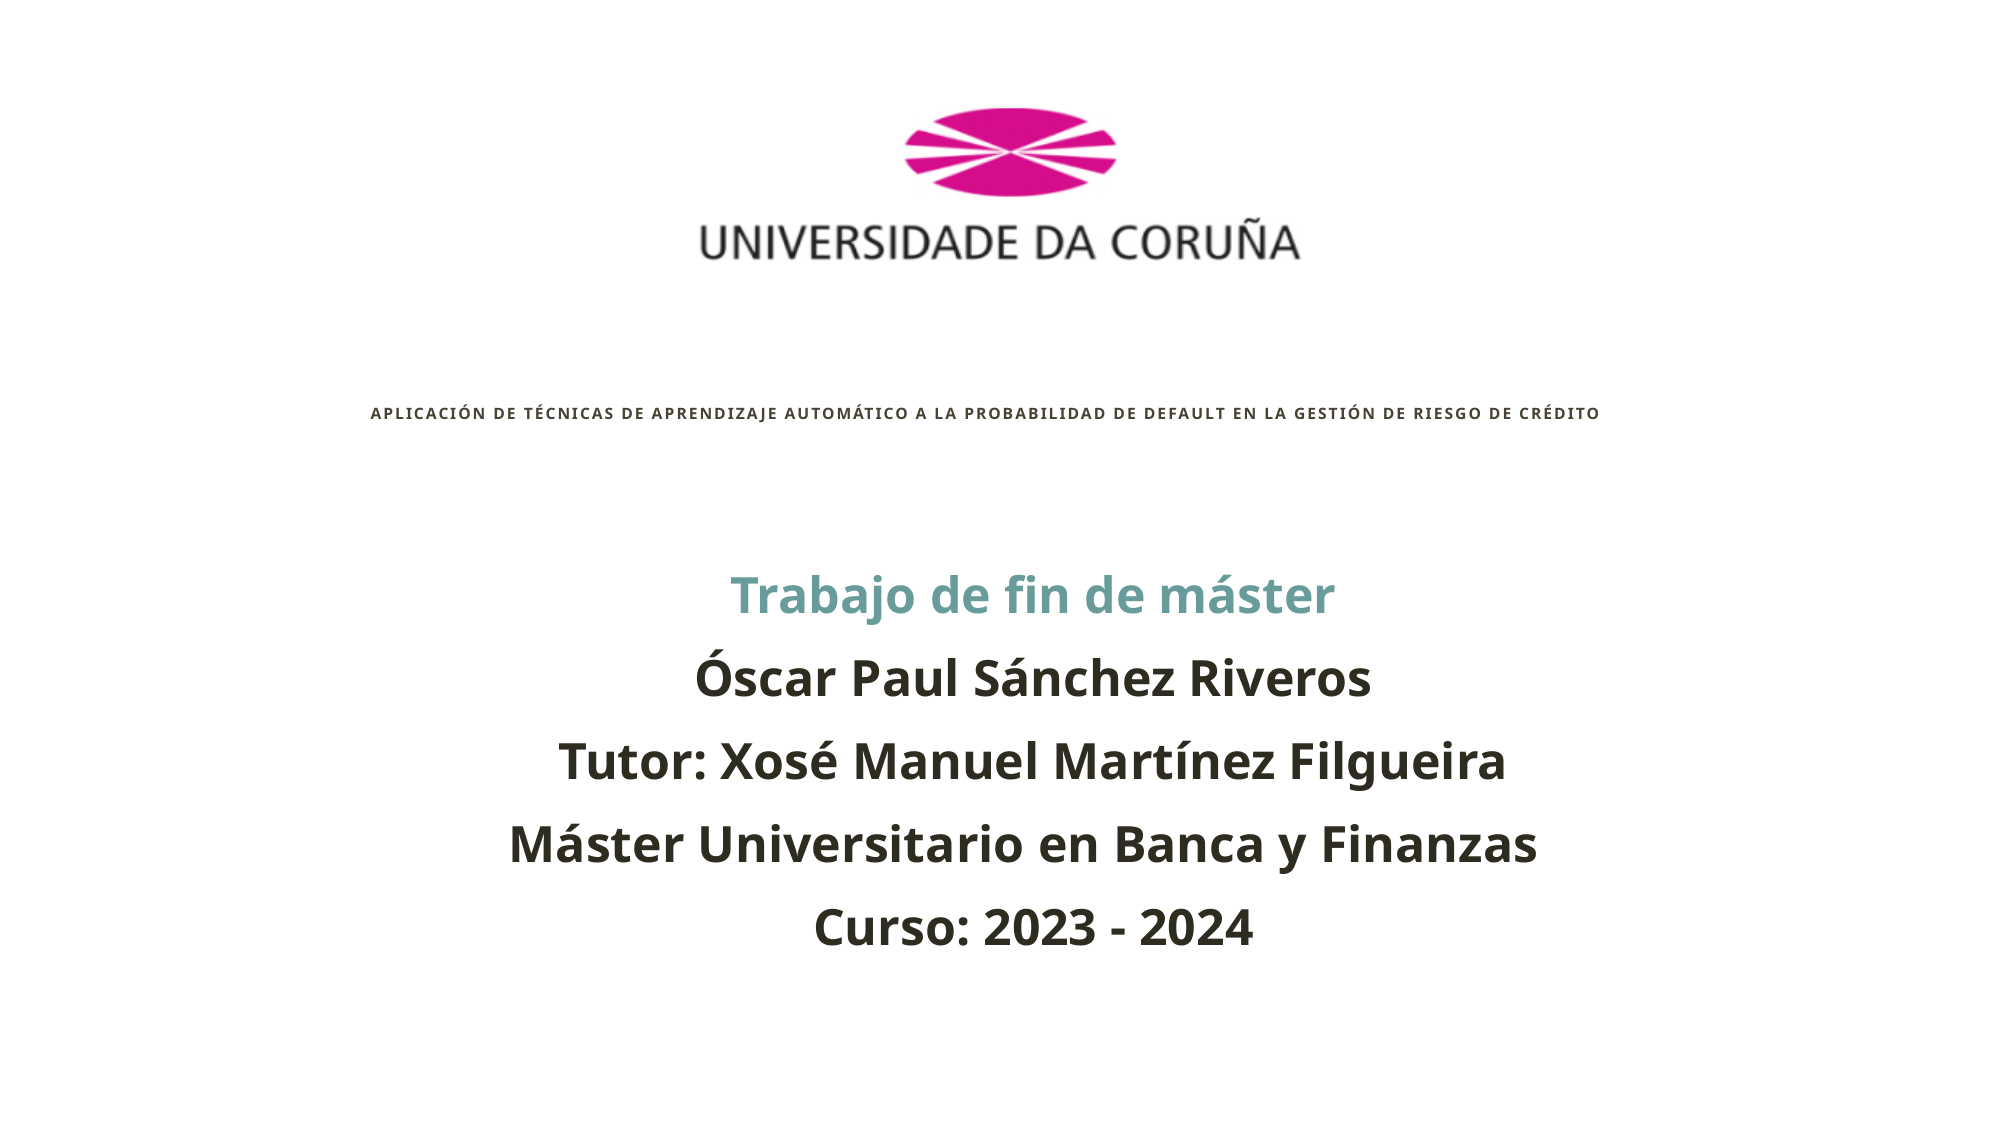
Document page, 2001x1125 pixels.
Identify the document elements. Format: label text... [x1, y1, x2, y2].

title Aplicación de técnicas de aprendizaje automático a la probabilidad de default en la gestión de riesgo de crédito [234, 374, 1735, 431]
subtitle Trabajo de fin de máster Óscar Paul Sánchez Riveros Tutor: Xosé Manuel Martínez Filgueira Máster Universitario en Banca y Finanzas Curso: 2023 - 2024 [276, 562, 1777, 1041]
picture [608, 56, 1427, 339]
